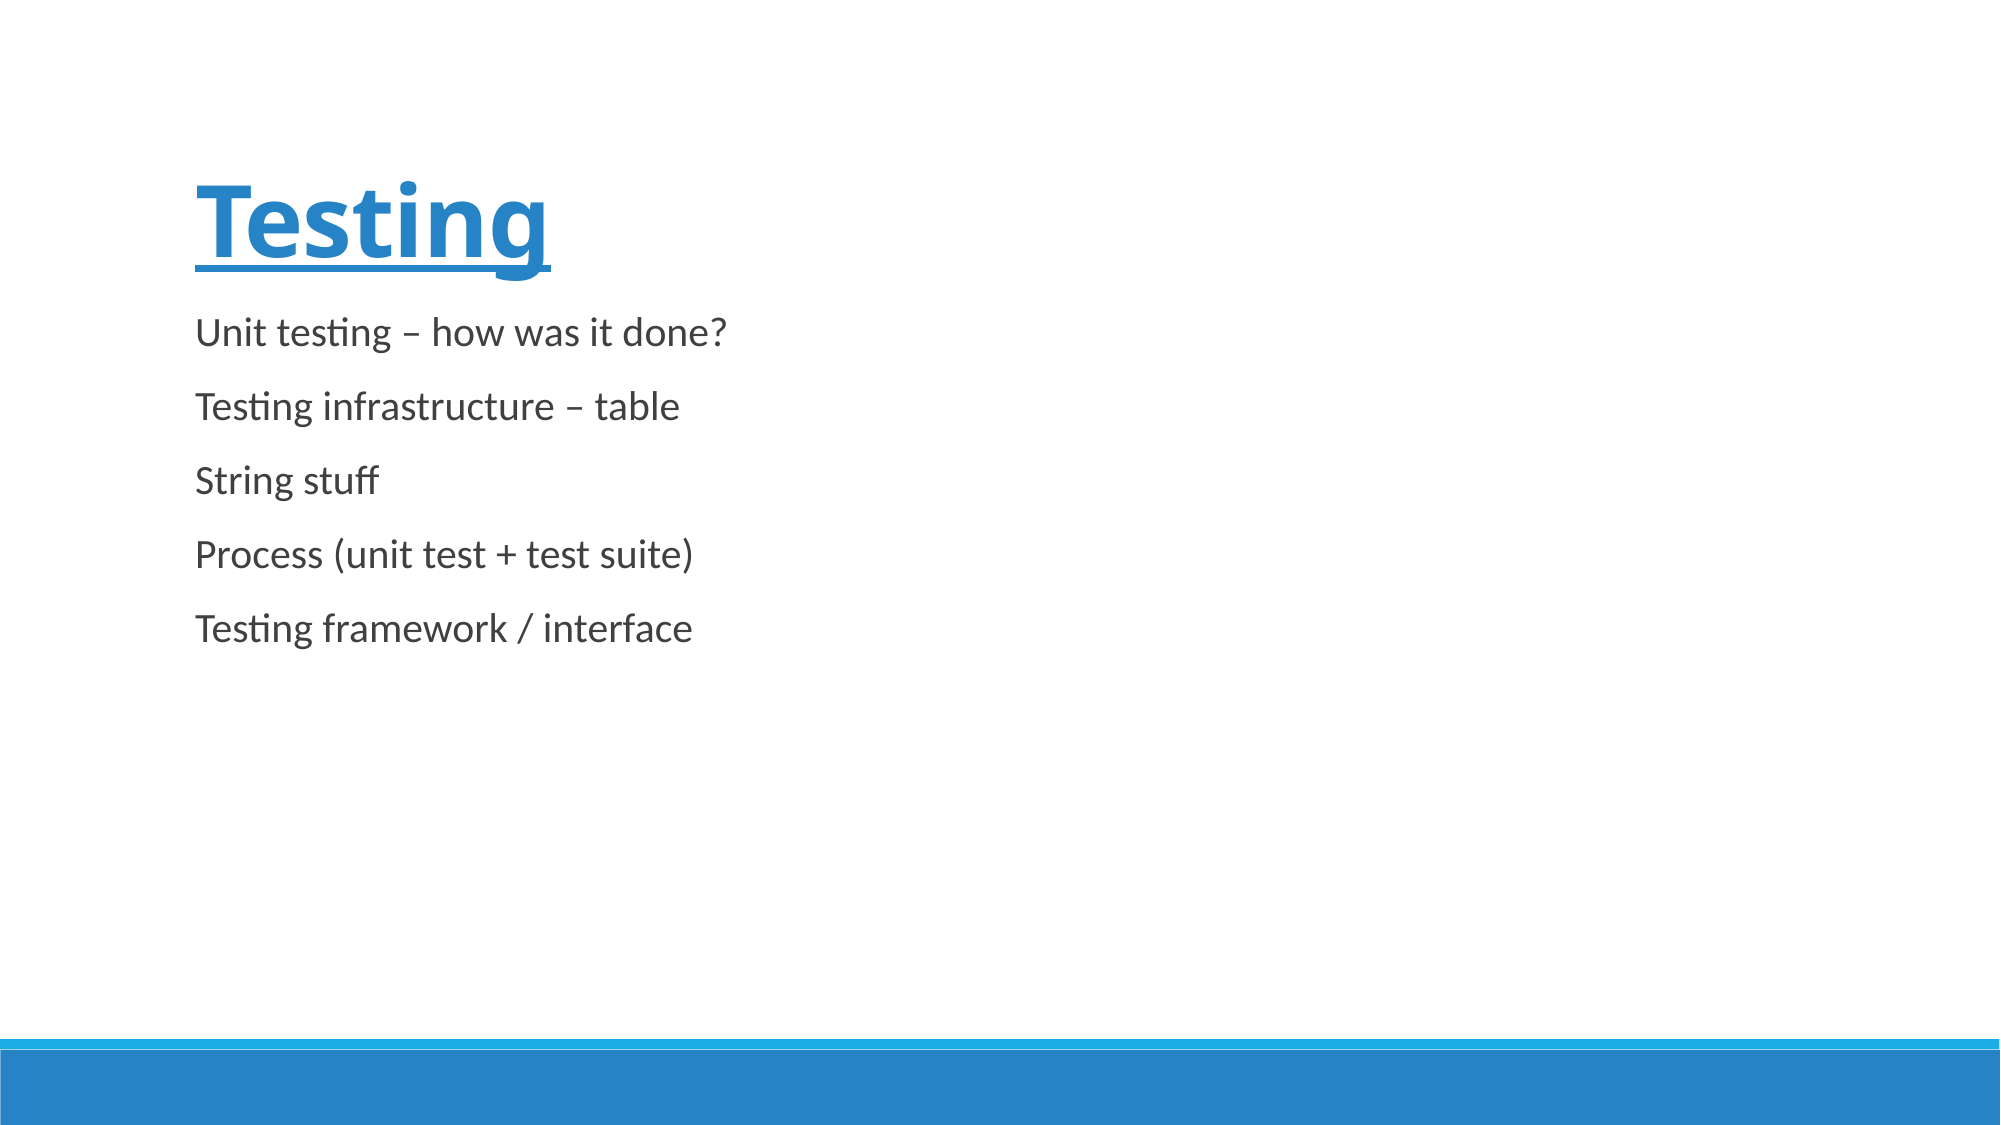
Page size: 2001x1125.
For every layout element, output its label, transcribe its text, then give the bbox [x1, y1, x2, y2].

title Testing [180, 47, 1830, 285]
list Unit testing – how was it done? Testing infrastructure – table String stuff Process (unit test + test suite) Testing framework / interface [180, 302, 1830, 963]
